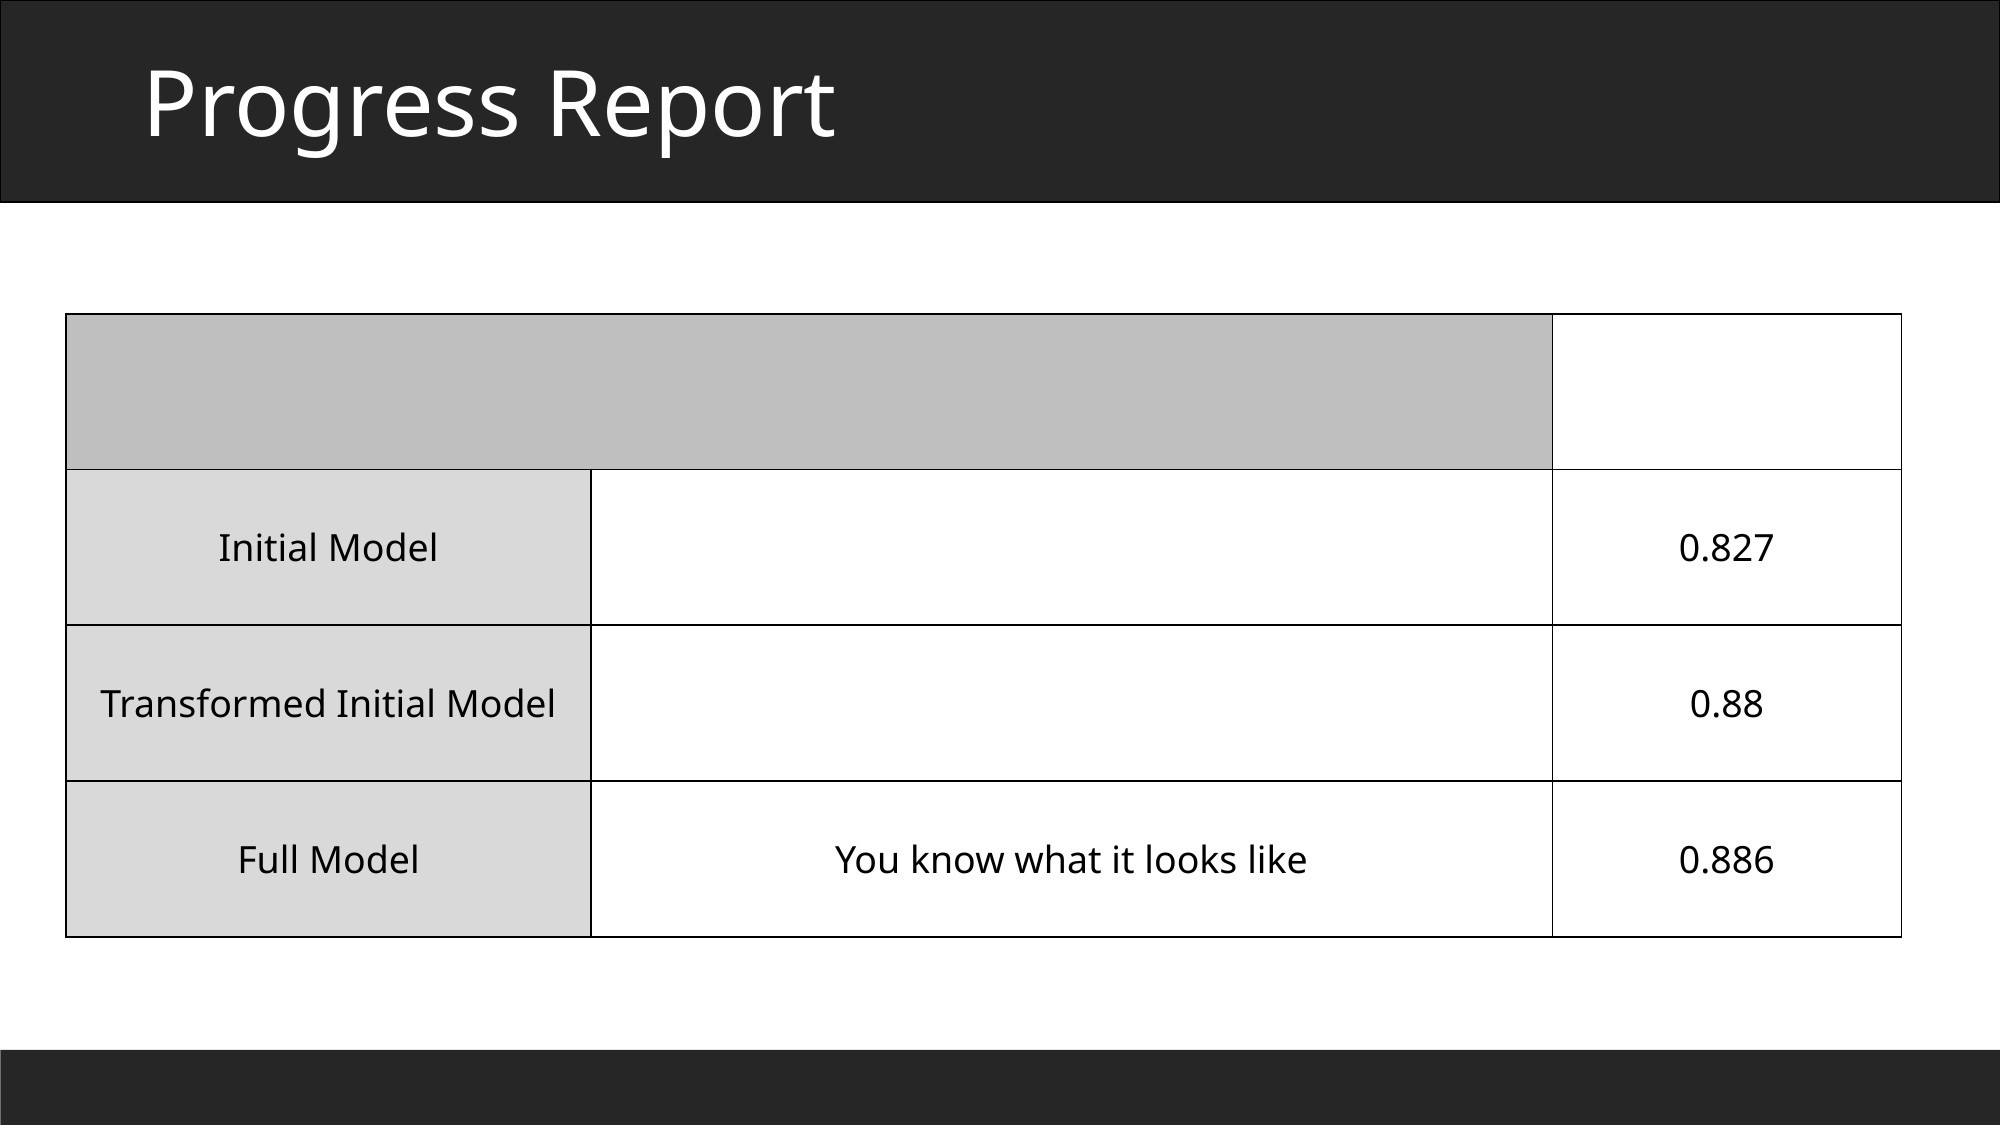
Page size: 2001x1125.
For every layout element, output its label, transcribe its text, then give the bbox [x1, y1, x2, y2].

text_box Progress Report [127, 37, 1840, 163]
text_box [0, 0, 2000, 203]
